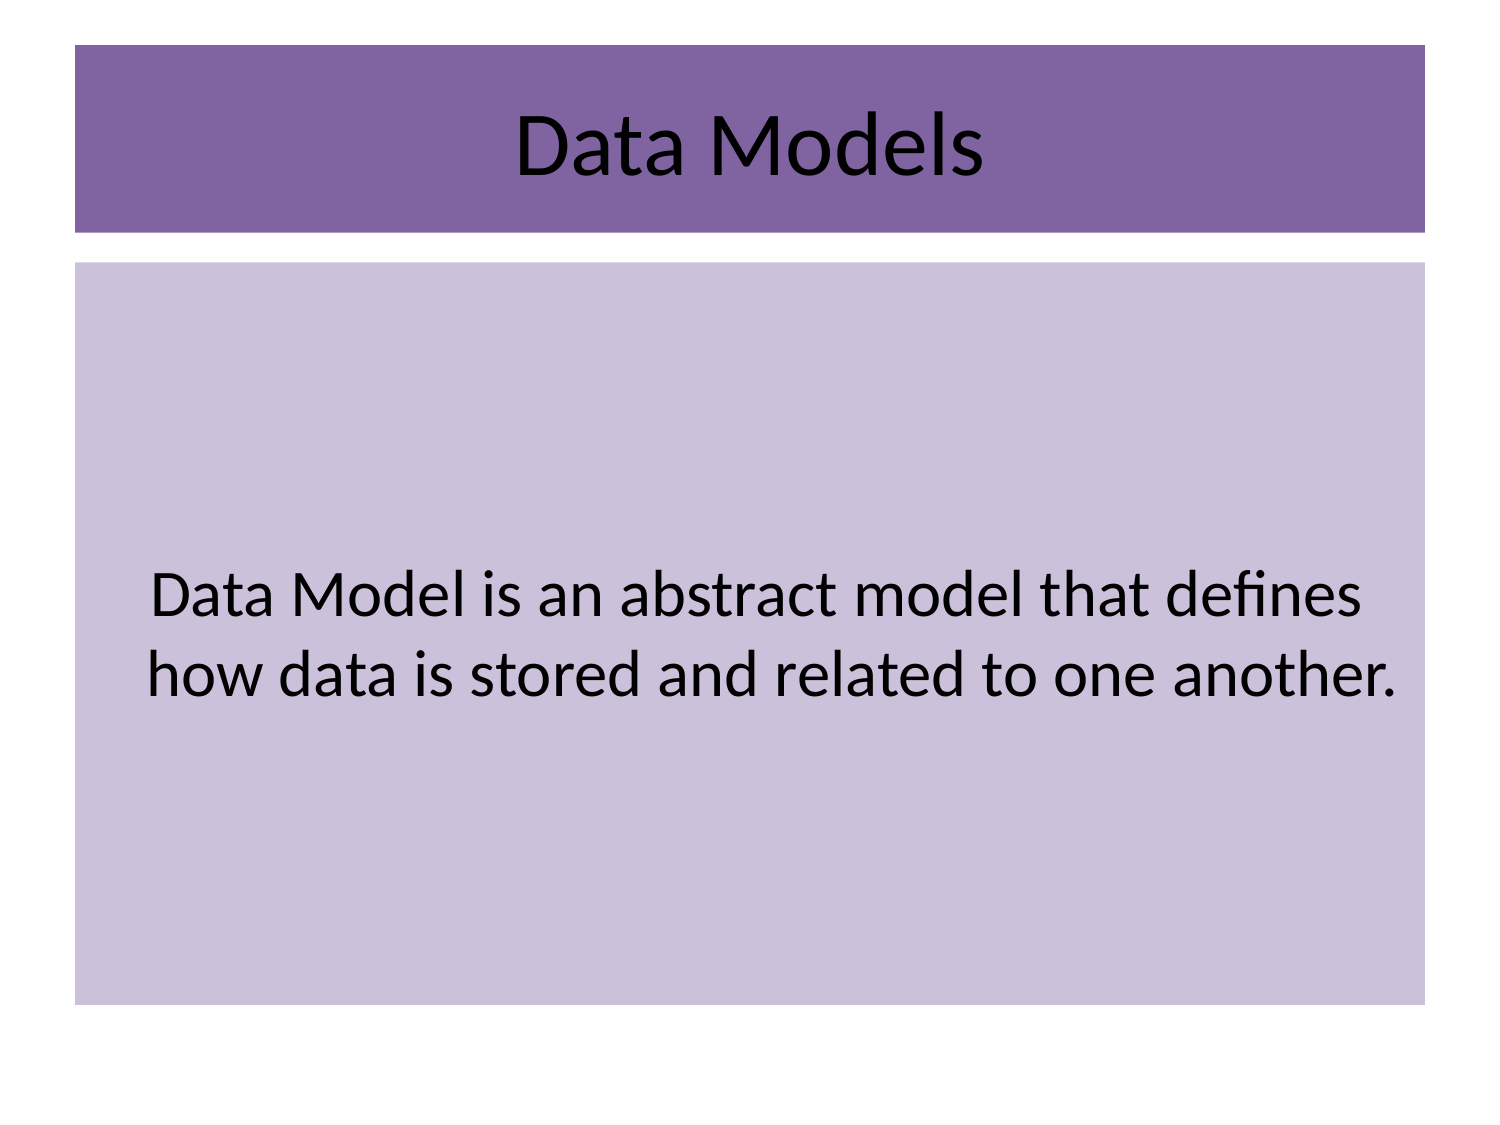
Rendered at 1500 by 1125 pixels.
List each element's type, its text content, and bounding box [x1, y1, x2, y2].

list Data Model is an abstract model that defines how data is stored and related to one another. [75, 262, 1425, 1005]
title Data Models [75, 45, 1425, 233]
